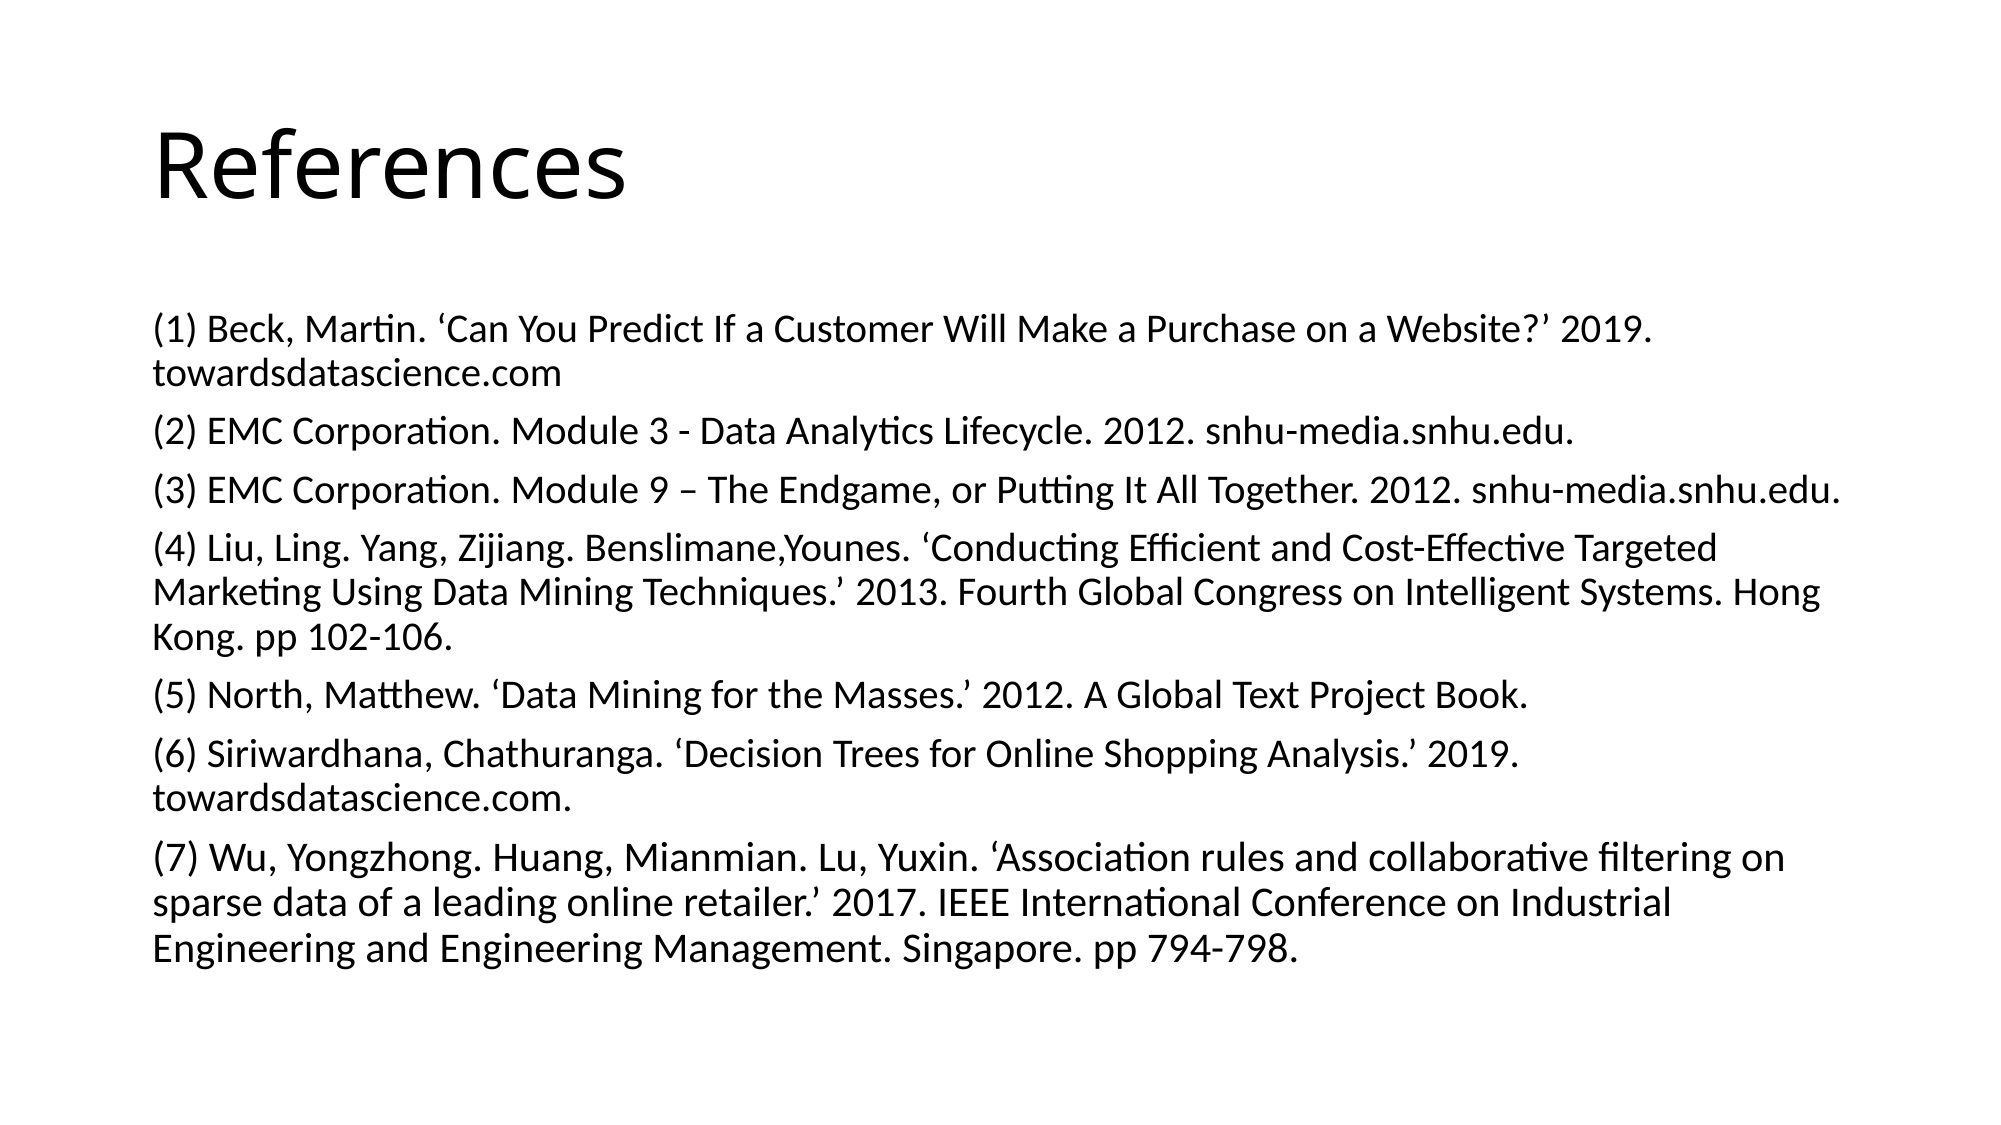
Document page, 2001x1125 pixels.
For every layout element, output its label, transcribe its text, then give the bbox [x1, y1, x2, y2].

list (1) Beck, Martin. ‘Can You Predict If a Customer Will Make a Purchase on a Website?’ 2019. towardsdatascience.com (2) EMC Corporation. Module 3 - Data Analytics Lifecycle. 2012. snhu-media.snhu.edu. (3) EMC Corporation. Module 9 – The Endgame, or Putting It All Together. 2012. snhu-media.snhu.edu. (4) Liu, Ling. Yang, Zijiang. Benslimane,Younes. ‘Conducting Efficient and Cost-Effective Targeted Marketing Using Data Mining Techniques.’ 2013. Fourth Global Congress on Intelligent Systems. Hong Kong. pp 102-106. (5) North, Matthew. ‘Data Mining for the Masses.’ 2012. A Global Text Project Book. (6) Siriwardhana, Chathuranga. ‘Decision Trees for Online Shopping Analysis.’ 2019. towardsdatascience.com. (7) Wu, Yongzhong. Huang, Mianmian. Lu, Yuxin. ‘Association rules and collaborative filtering on sparse data of a leading online retailer.’ 2017. IEEE International Conference on Industrial Engineering and Engineering Management. Singapore. pp 794-798. [137, 299, 1863, 1014]
title References [137, 59, 1863, 278]
